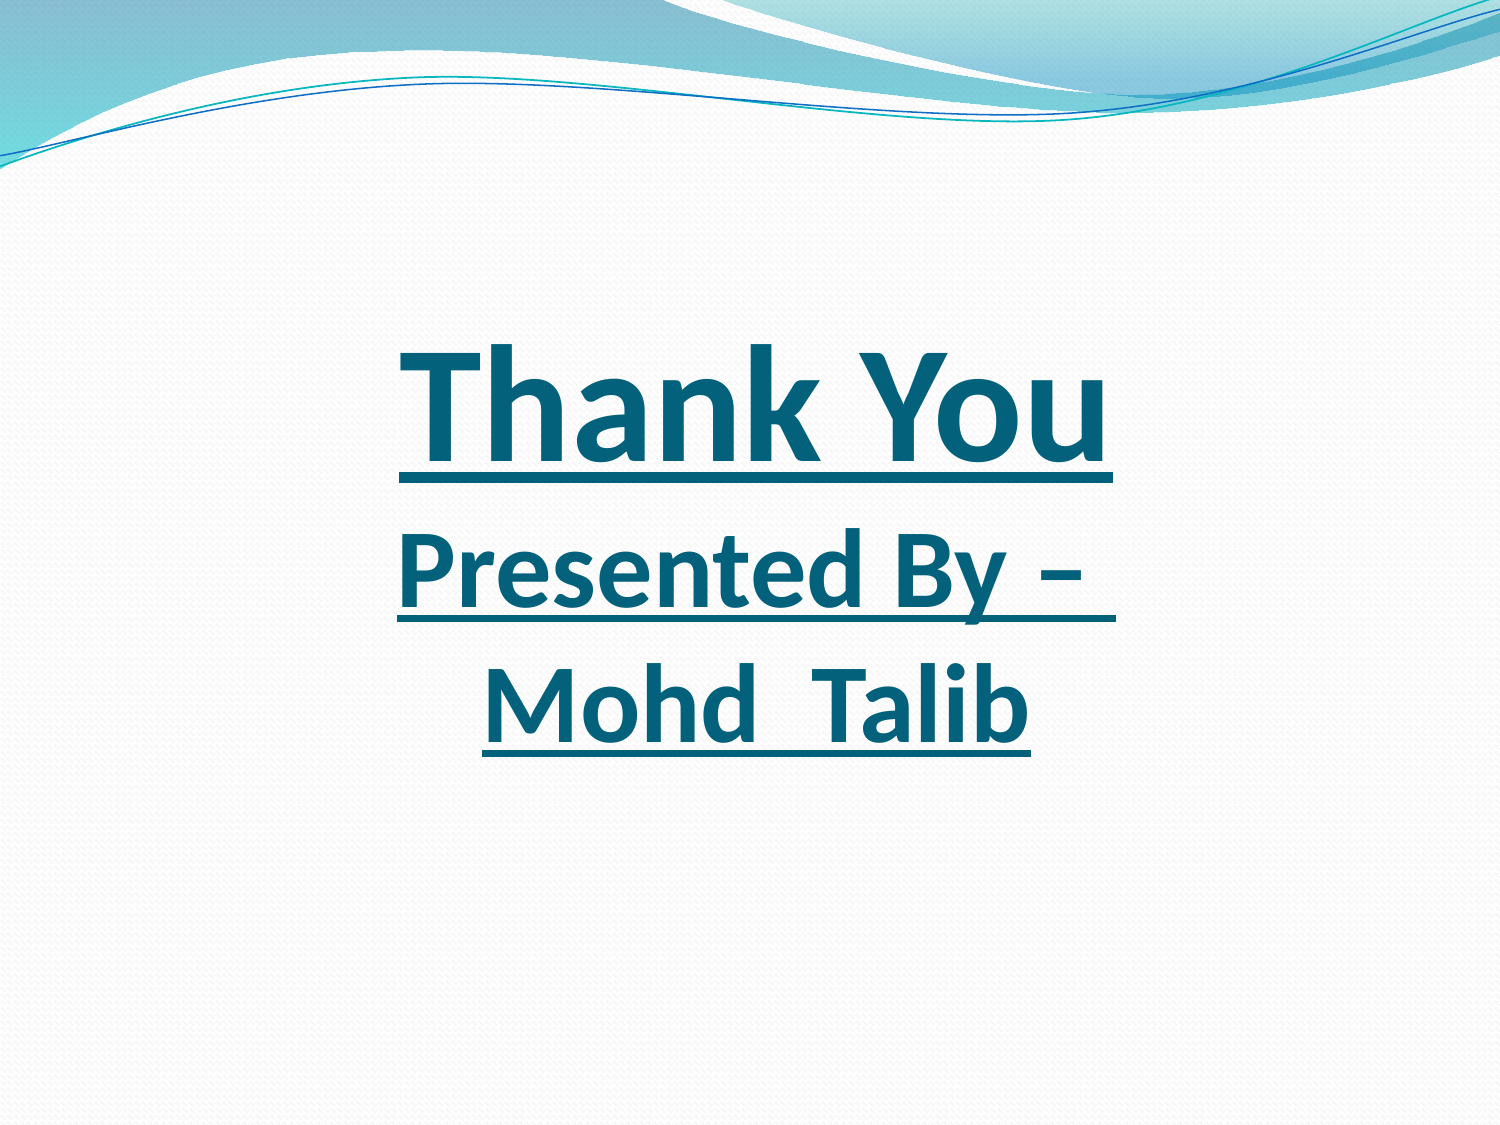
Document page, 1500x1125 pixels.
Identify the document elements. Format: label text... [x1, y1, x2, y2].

title Thank You Presented By – Mohd Talib [75, 115, 1438, 900]
